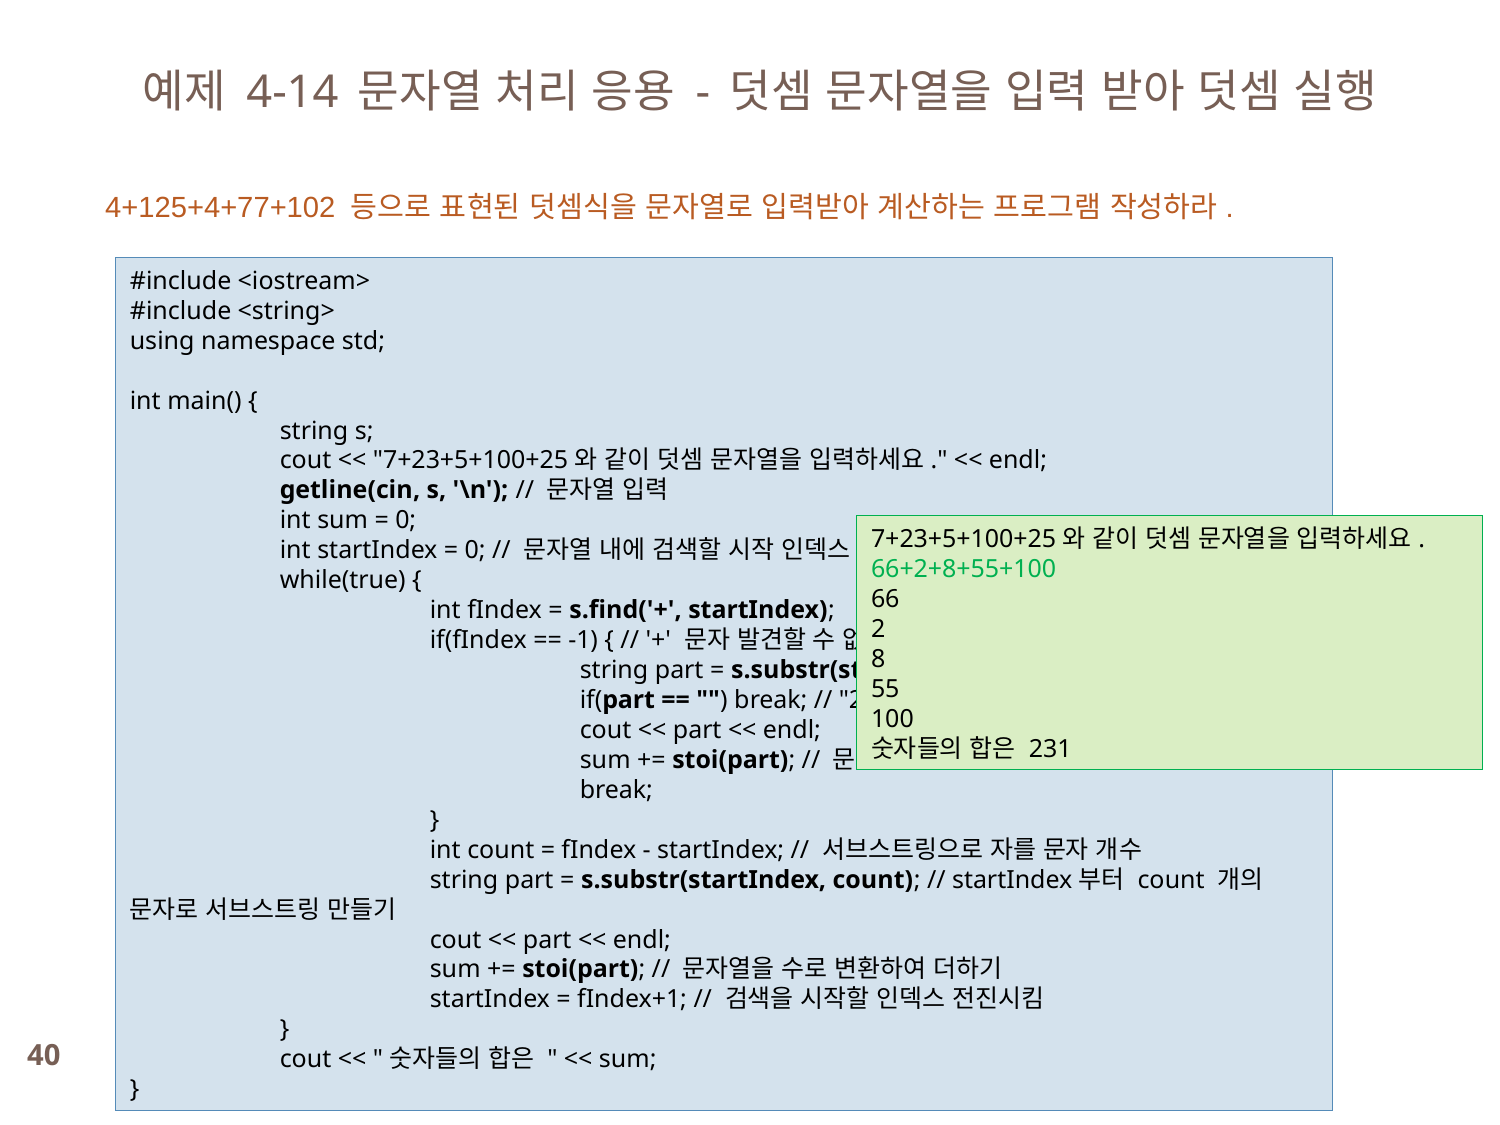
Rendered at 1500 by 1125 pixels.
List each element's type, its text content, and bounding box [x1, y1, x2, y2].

text_box 7+23+5+100+25와 같이 덧셈 문자열을 입력하세요. 66+2+8+55+100 66 2 8 55 100 숫자들의 합은 231 [856, 515, 1483, 770]
slide_number 40 [0, 1025, 88, 1088]
text_box 4+125+4+77+102 등으로 표현된 덧셈식을 문자열로 입력받아 계산하는 프로그램 작성하라. [90, 180, 1500, 231]
text_box #include <iostream> #include <string> using namespace std; int main() { string s; cout << "7+23+5+100+25와 같이 덧셈 문자열을 입력하세요." << endl; getline(cin, s, '\n'); // 문자열 입력 int sum = 0; int startIndex = 0; // 문자열 내에 검색할 시작 인덱스 while(true) { int fIndex = s.find('+', startIndex); if(fIndex == -1) { // '+' 문자 발견할 수 없음 string part = s.substr(startIndex); if(part == "") break; // "2+3+", 즉 +로 끝나는 경우 cout << part << endl; sum += stoi(part); // 문자열을 수로 변환하여 더하기 break; } int count = fIndex - startIndex; // 서브스트링으로 자를 문자 개수 string part = s.substr(startIndex, count); // startIndex부터 count 개의 문자로 서브스트링 만들기 cout << part << endl; sum += stoi(part); // 문자열을 수로 변환하여 더하기 startIndex = fIndex+1; // 검색을 시작할 인덱스 전진시킴 } cout << "숫자들의 합은 " << sum; } [115, 257, 1333, 1111]
title 예제 4-14 문자열 처리 응용 - 덧셈 문자열을 입력 받아 덧셈 실행 [127, 33, 1428, 145]
